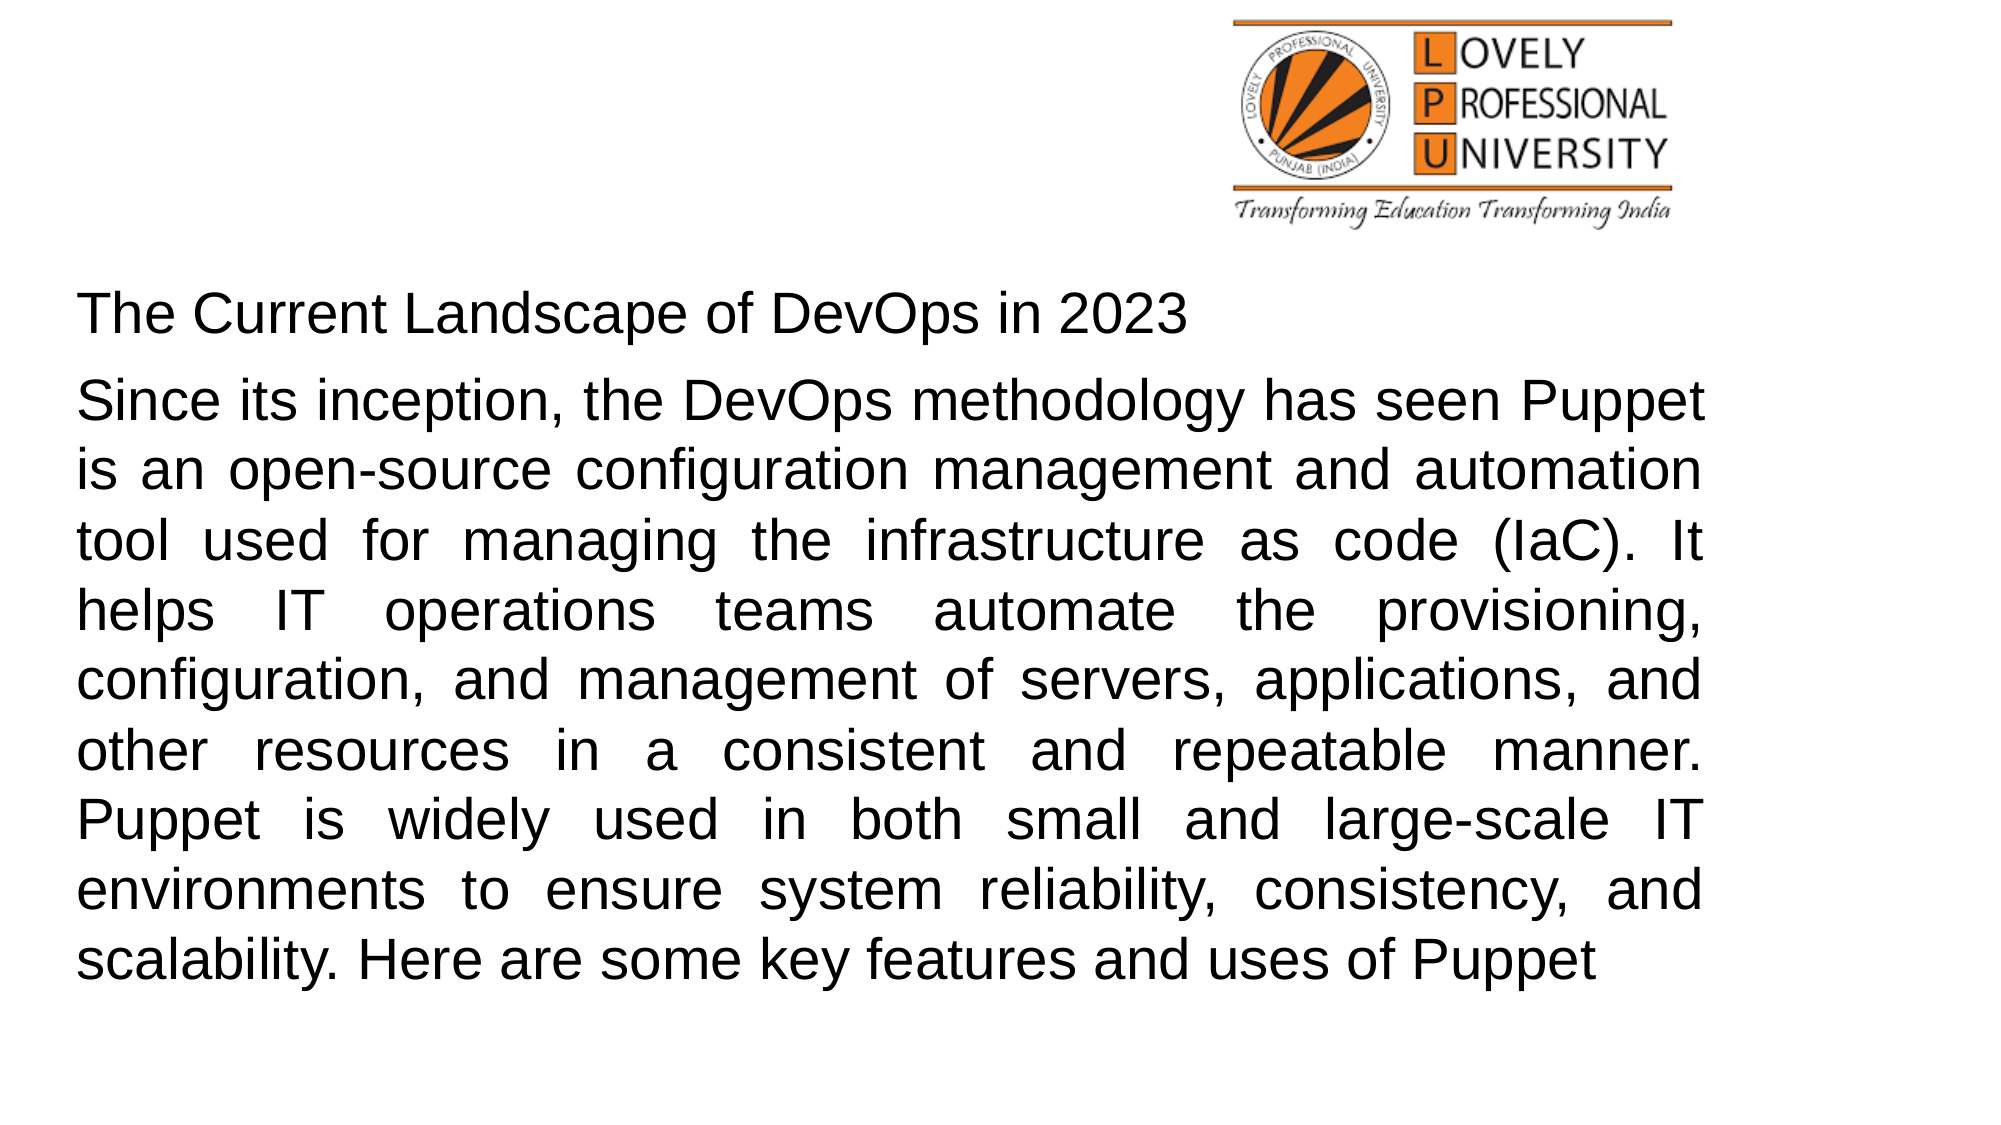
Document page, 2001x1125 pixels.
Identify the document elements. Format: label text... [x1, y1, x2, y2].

text_box The Current Landscape of DevOps in 2023 Since its inception, the DevOps methodology has seen Puppet is an open-source configuration management and automation tool used for managing the infrastructure as code (IaC). It helps IT operations teams automate the provisioning, configuration, and management of servers, applications, and other resources in a consistent and repeatable manner. Puppet is widely used in both small and large-scale IT environments to ensure system reliability, consistency, and scalability. Here are some key features and uses of Puppet [61, 262, 1721, 999]
picture [1229, 0, 1677, 263]
